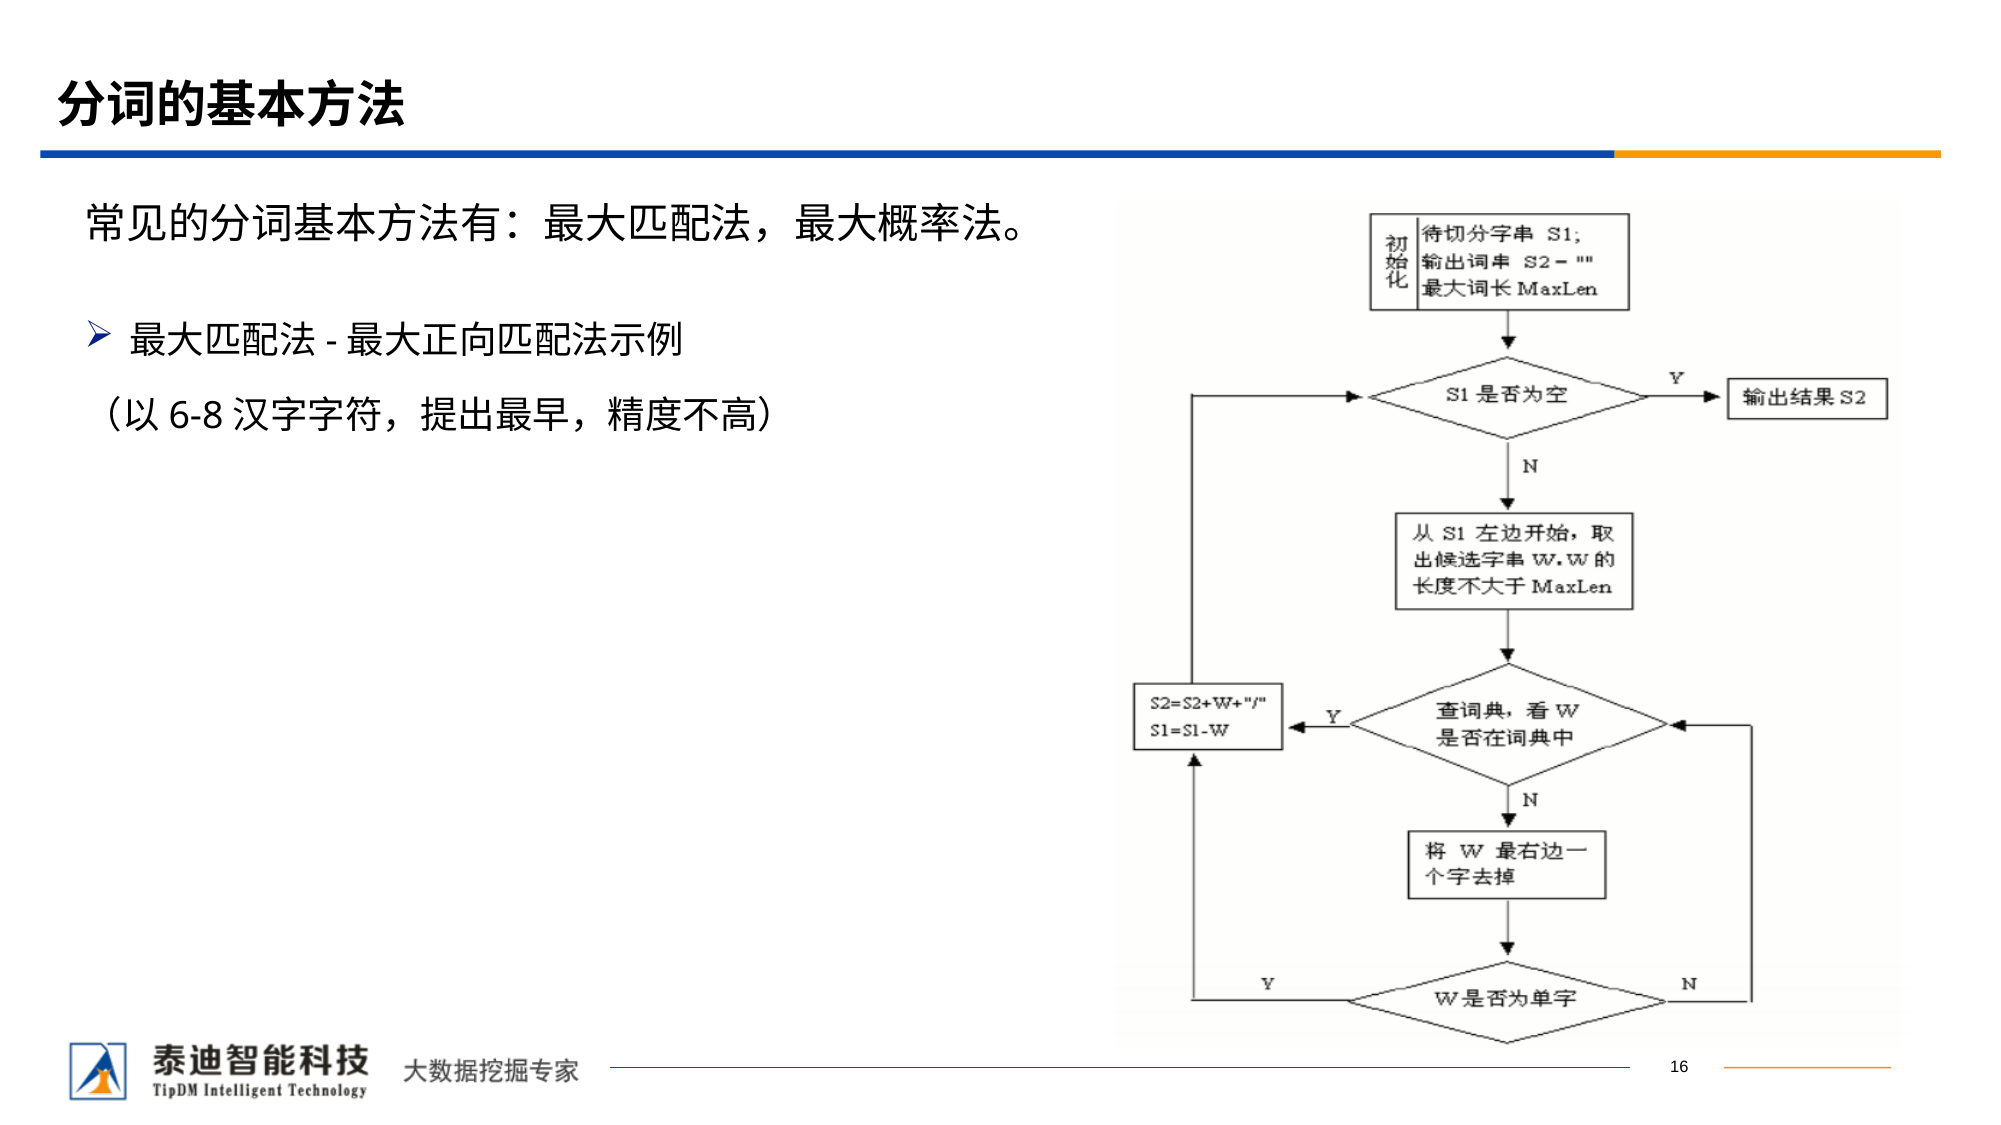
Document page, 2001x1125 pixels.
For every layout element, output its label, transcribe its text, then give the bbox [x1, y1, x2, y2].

list 常见的分词基本方法有：最大匹配法，最大概率法。 [69, 186, 1053, 257]
picture [40, 1028, 617, 1107]
title 分词的基本方法 [41, 58, 1842, 146]
picture [1058, 172, 1913, 1057]
list 最大匹配法-最大正向匹配法示例 （以6-8汉字字符，提出最早，精度不高） [69, 285, 1053, 1003]
